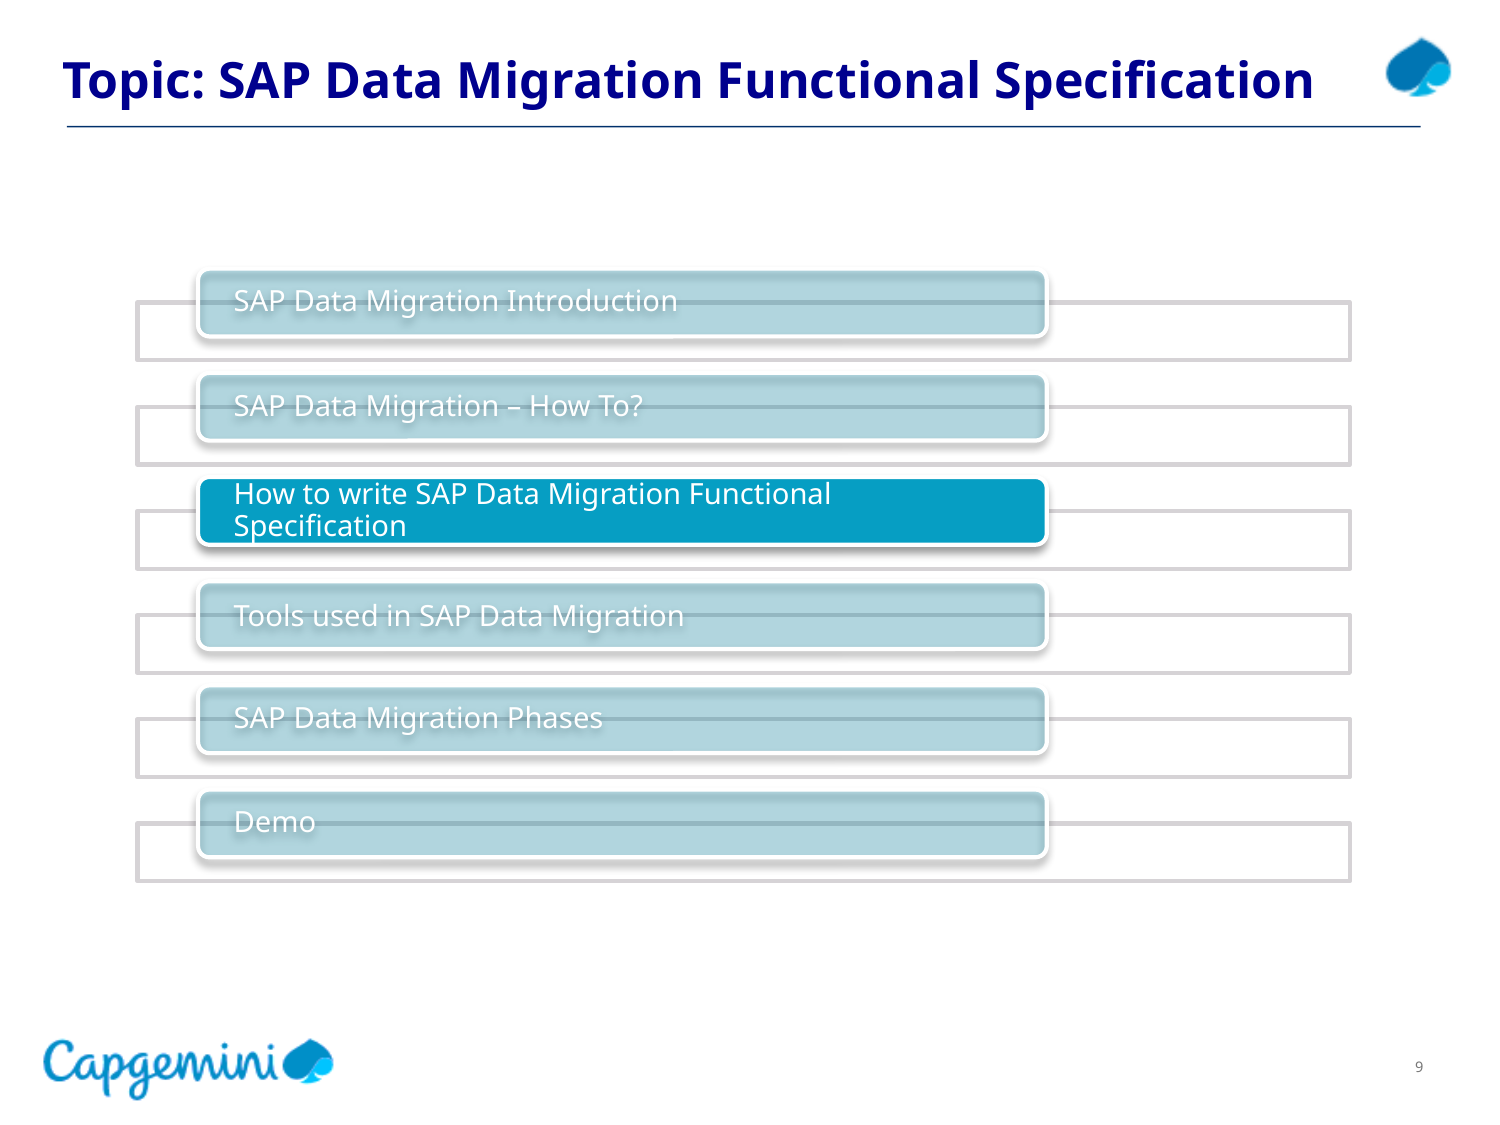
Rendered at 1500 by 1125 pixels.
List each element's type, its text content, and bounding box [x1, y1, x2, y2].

picture [1348, 11, 1476, 126]
title Topic: SAP Data Migration Functional Specification [32, 36, 1343, 127]
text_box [137, 187, 1351, 963]
picture [32, 1012, 371, 1119]
